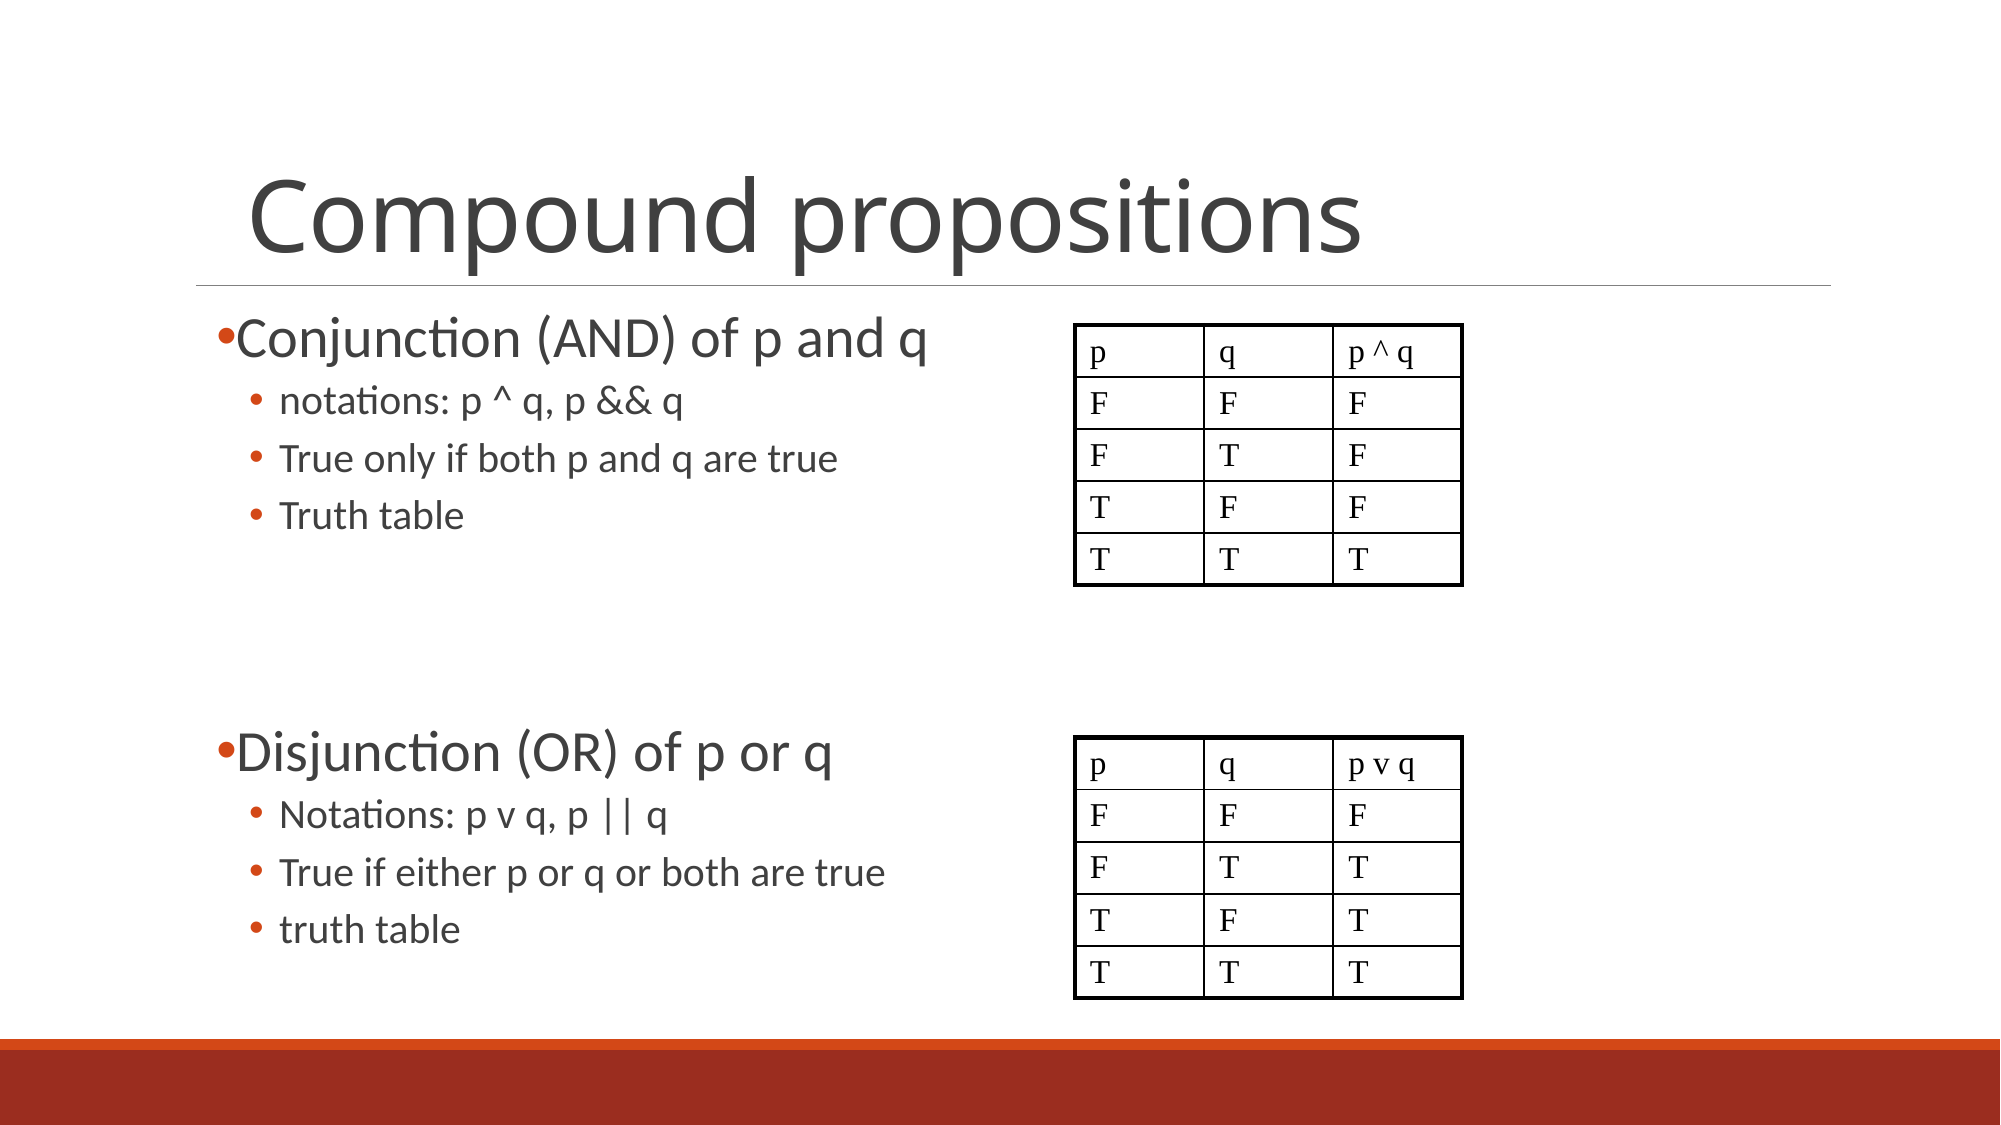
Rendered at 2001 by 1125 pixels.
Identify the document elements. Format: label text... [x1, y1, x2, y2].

table_cell T [1334, 534, 1460, 583]
table_header p ^ q [1334, 327, 1460, 376]
table_cell F [1205, 378, 1332, 428]
table_cell F [1334, 790, 1460, 841]
table_cell F [1077, 843, 1203, 893]
table_cell F [1077, 790, 1203, 841]
table_cell T [1334, 895, 1460, 945]
table_cell F [1205, 895, 1332, 945]
table_header p [1077, 327, 1203, 376]
table_cell F [1077, 378, 1203, 428]
table_cell F [1205, 790, 1332, 841]
table_cell F [1205, 482, 1332, 532]
table_cell T [1205, 534, 1332, 583]
table_header p v q [1334, 740, 1460, 789]
table_cell T [1077, 534, 1203, 583]
table_cell T [1205, 843, 1332, 893]
table_cell F [1334, 378, 1460, 428]
table_cell F [1334, 482, 1460, 532]
table_cell T [1077, 482, 1203, 532]
table_cell T [1334, 947, 1460, 996]
table_cell F [1077, 430, 1203, 480]
list Conjunction (AND) of p and q notations: p ^ q, p && q True only if both p and q are true Truth table Disjunction (OR) of p or q Notations: p v q, p || q True if either p or q or both are true truth table [216, 299, 1675, 1038]
table_header q [1205, 327, 1332, 376]
title Compound propositions [231, 92, 1507, 281]
table_cell T [1077, 895, 1203, 945]
table_cell T [1205, 947, 1332, 996]
table_cell T [1077, 947, 1203, 996]
table_cell T [1334, 843, 1460, 893]
table_header p [1077, 740, 1203, 789]
table_header q [1205, 740, 1332, 789]
table_cell F [1334, 430, 1460, 480]
table_cell T [1205, 430, 1332, 480]
